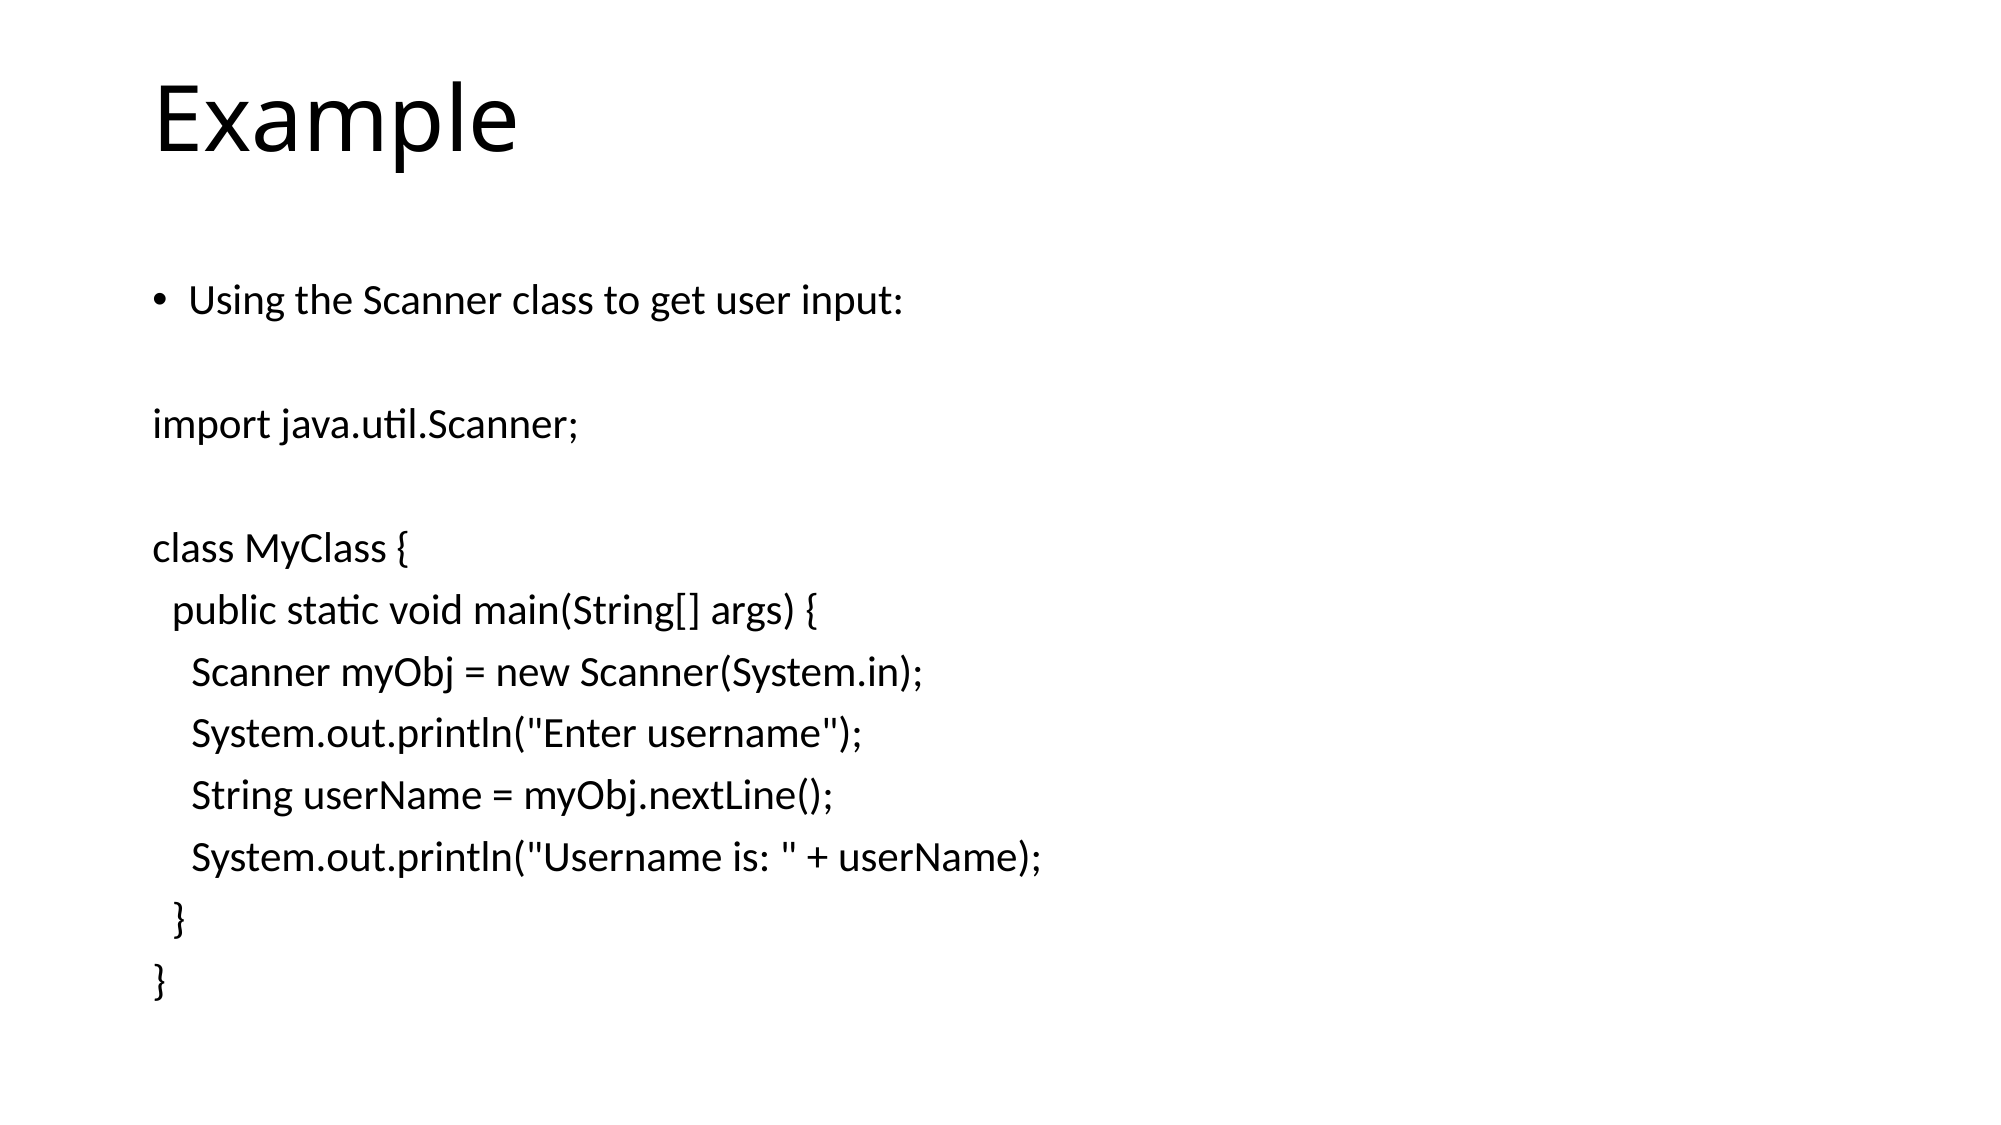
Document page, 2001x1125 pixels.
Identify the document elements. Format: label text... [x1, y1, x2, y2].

title Example [137, 59, 1863, 183]
list Using the Scanner class to get user input: import java.util.Scanner; class MyClass { public static void main(String[] args) { Scanner myObj = new Scanner(System.in); System.out.println("Enter username"); String userName = myObj.nextLine(); System.out.println("Username is: " + userName); } } [137, 203, 1863, 1014]
